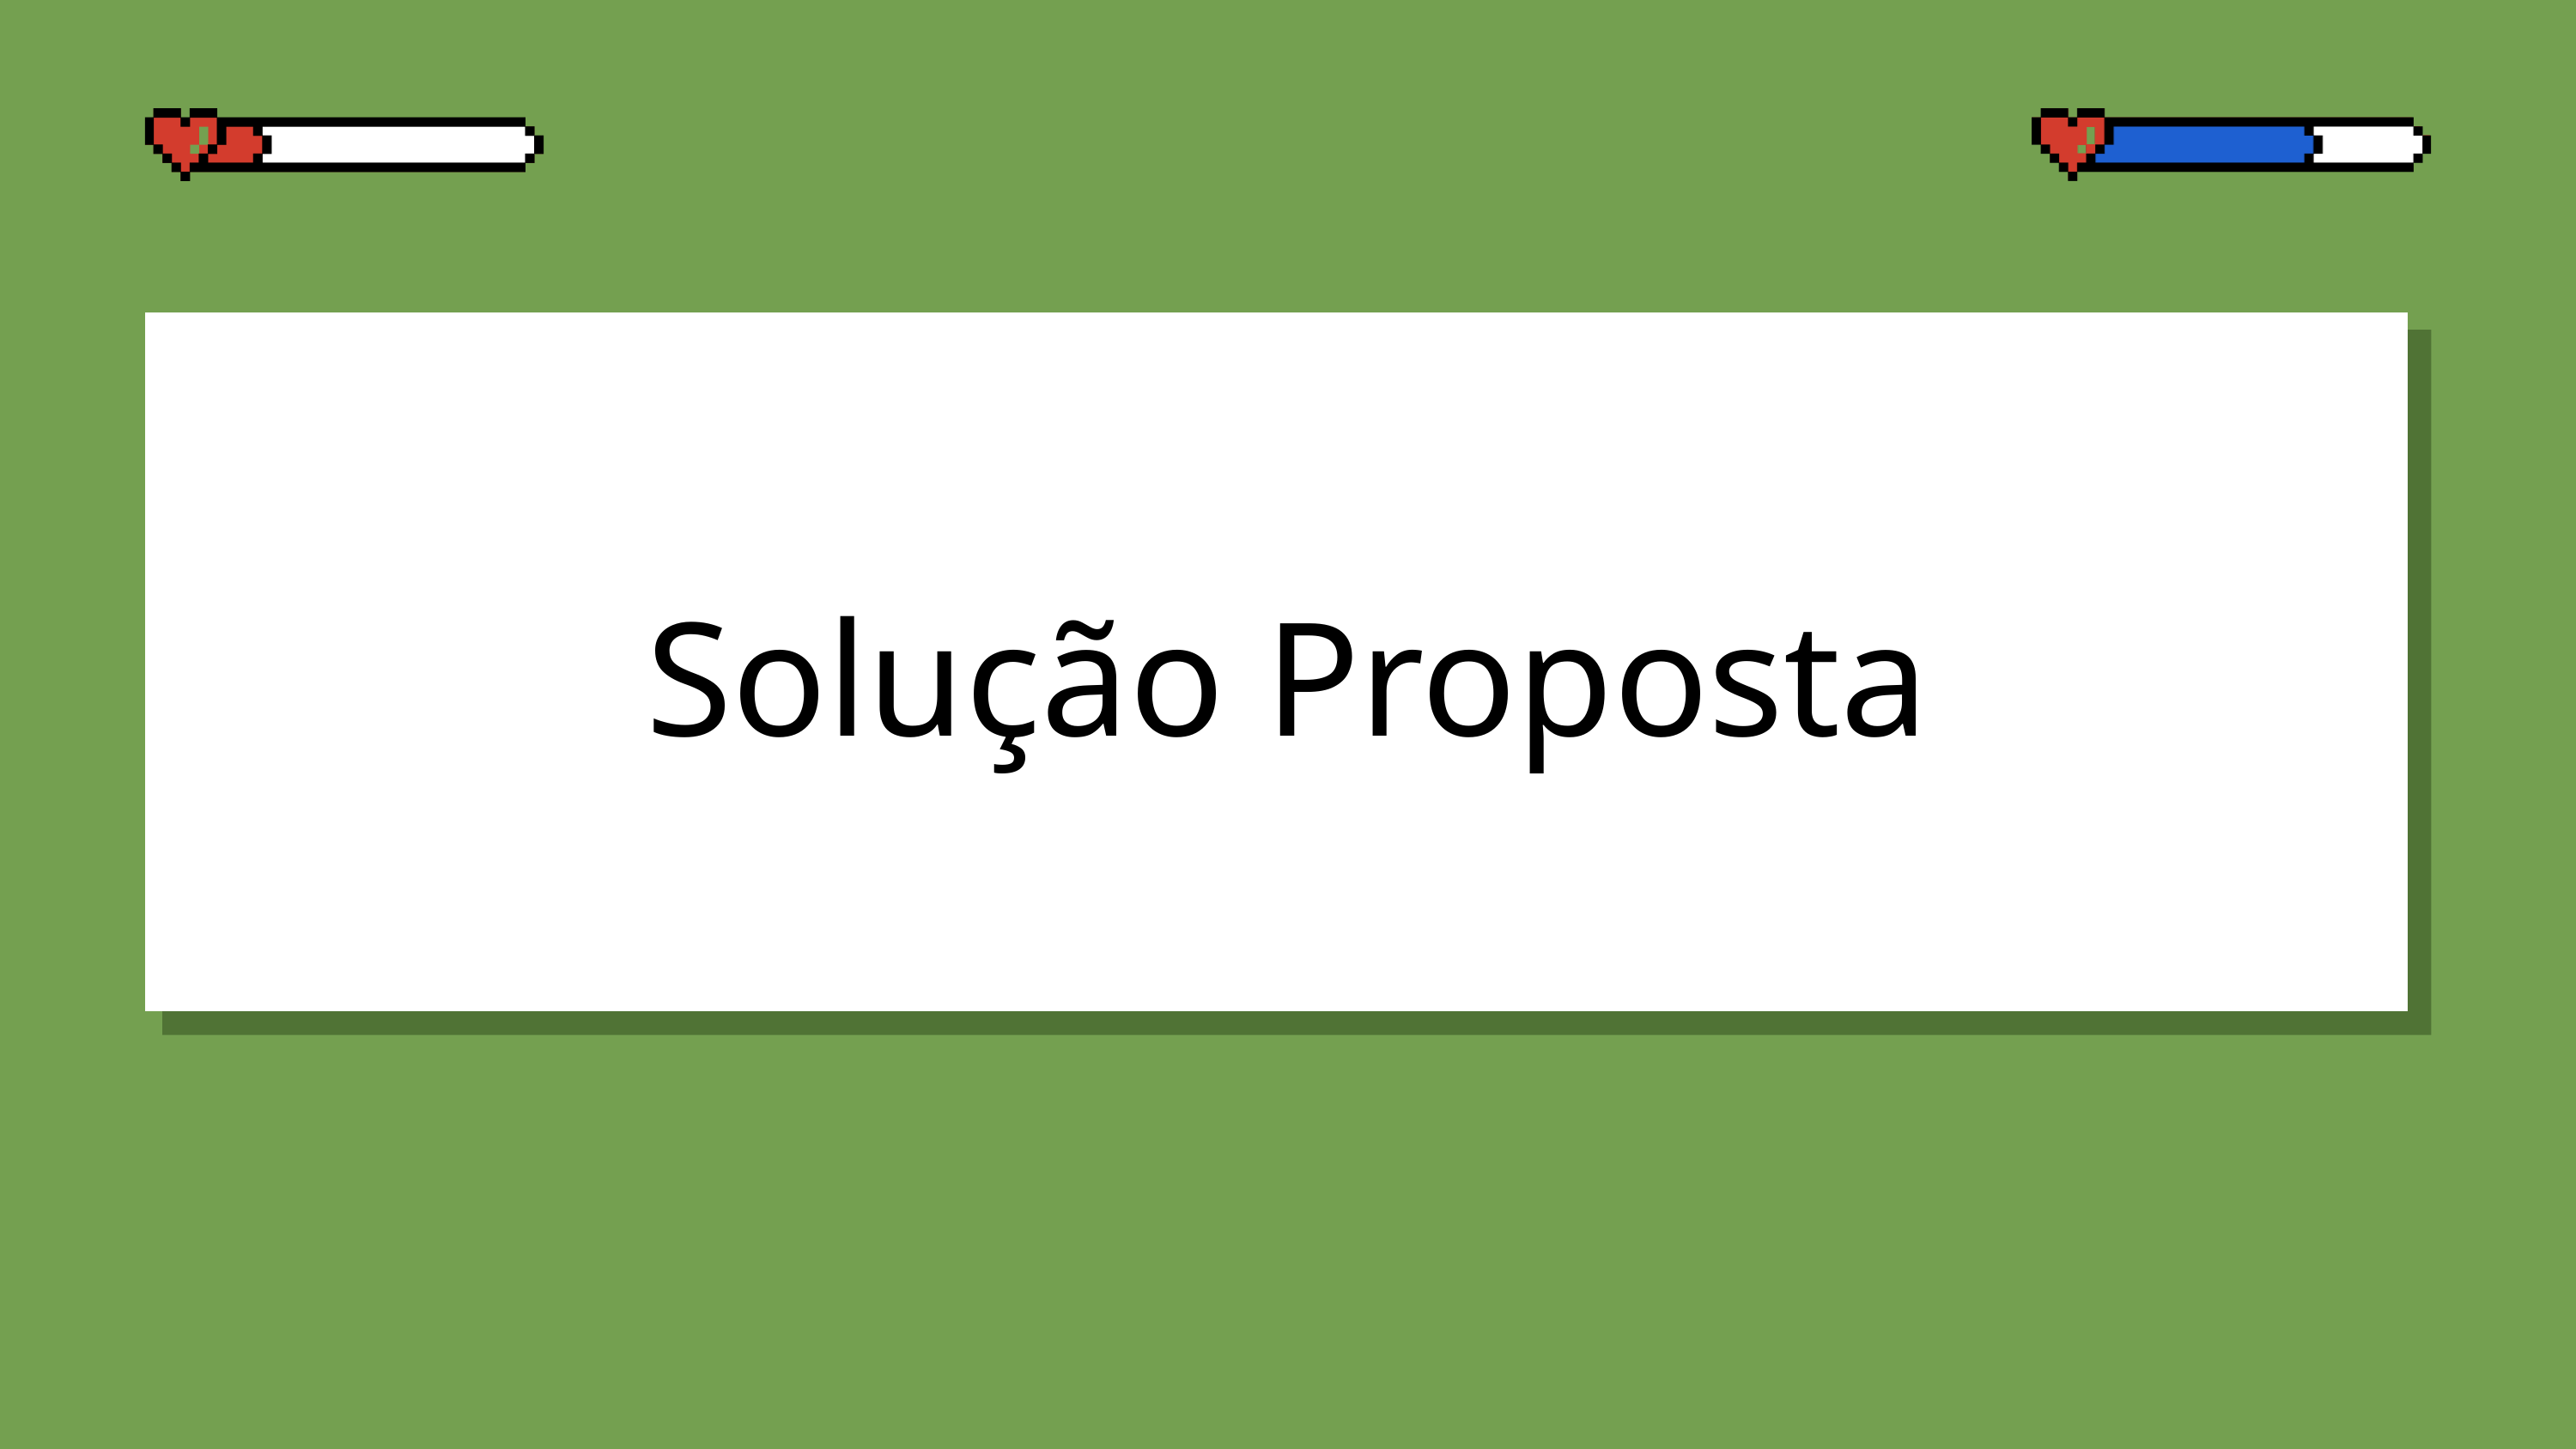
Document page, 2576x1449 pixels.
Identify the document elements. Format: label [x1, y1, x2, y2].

text_box [144, 108, 544, 181]
text_box [2032, 108, 2432, 181]
text_box [144, 312, 2432, 1035]
